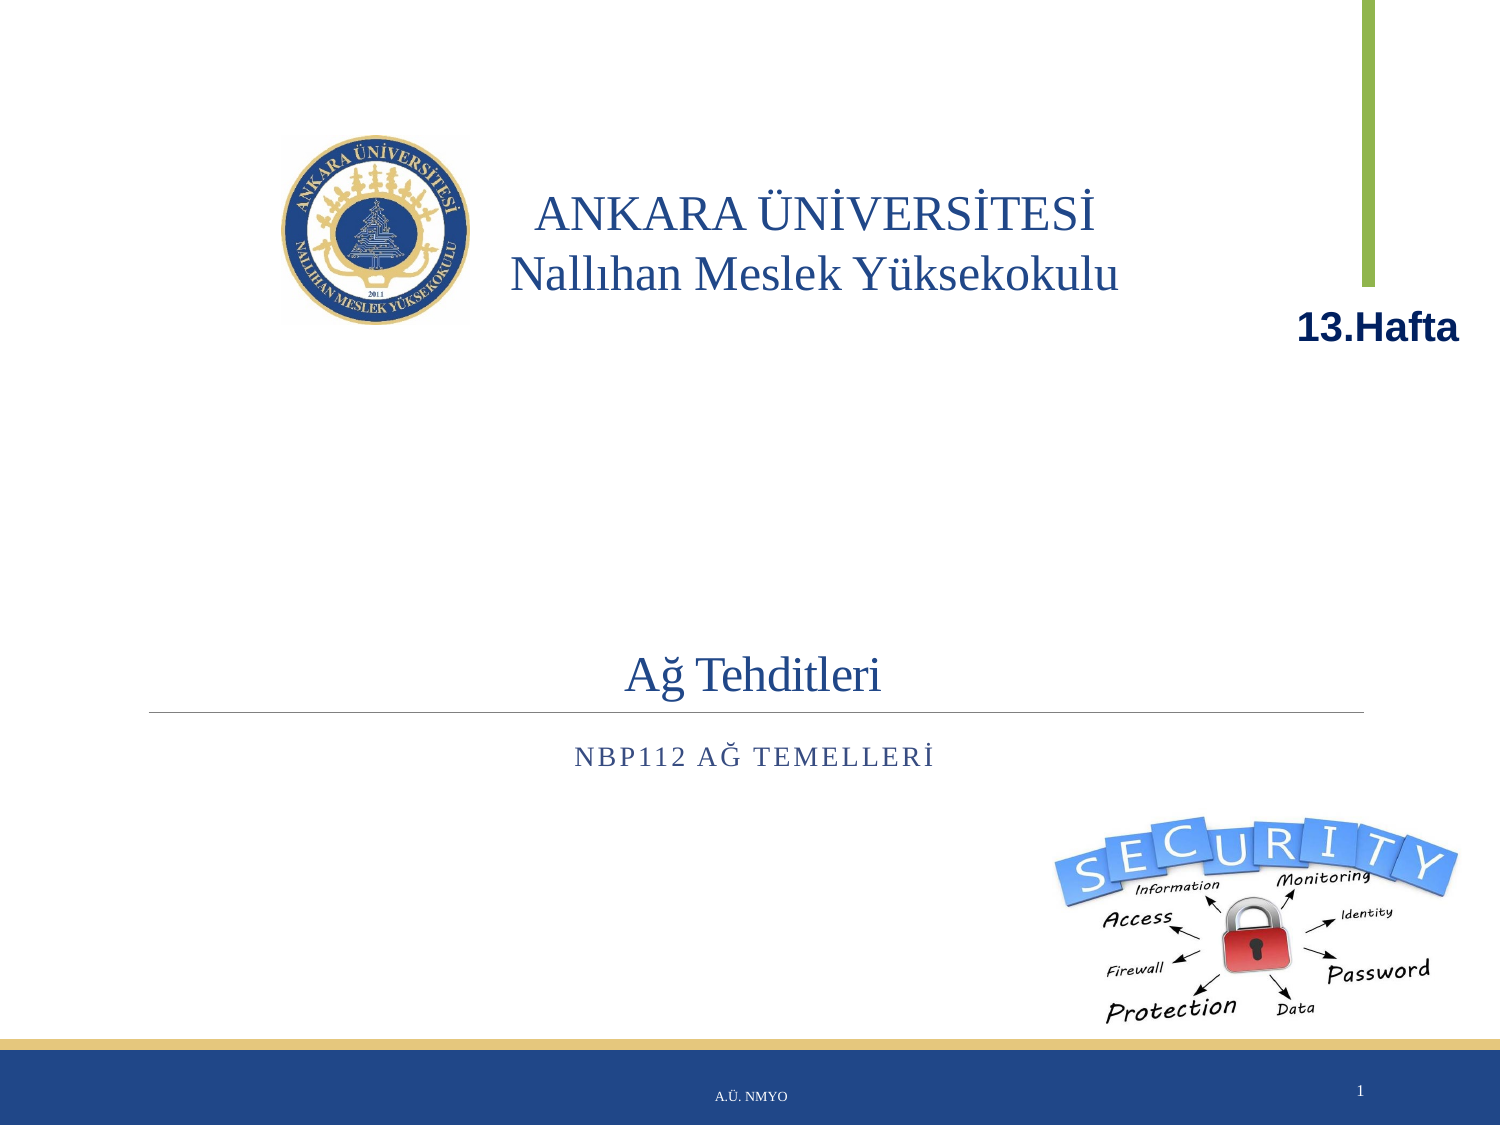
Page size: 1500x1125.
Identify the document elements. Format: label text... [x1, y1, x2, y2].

text_box 13.Hafta [1294, 297, 1462, 350]
subtitle Nbp112 ağ temelleri [135, 730, 1373, 919]
title Ağ Tehditleri [135, 624, 1373, 710]
picture [281, 135, 470, 325]
footer A.Ü. NMYO [453, 1059, 1047, 1120]
slide_number 1 [1218, 1059, 1380, 1120]
text_box [1052, 808, 1462, 1029]
